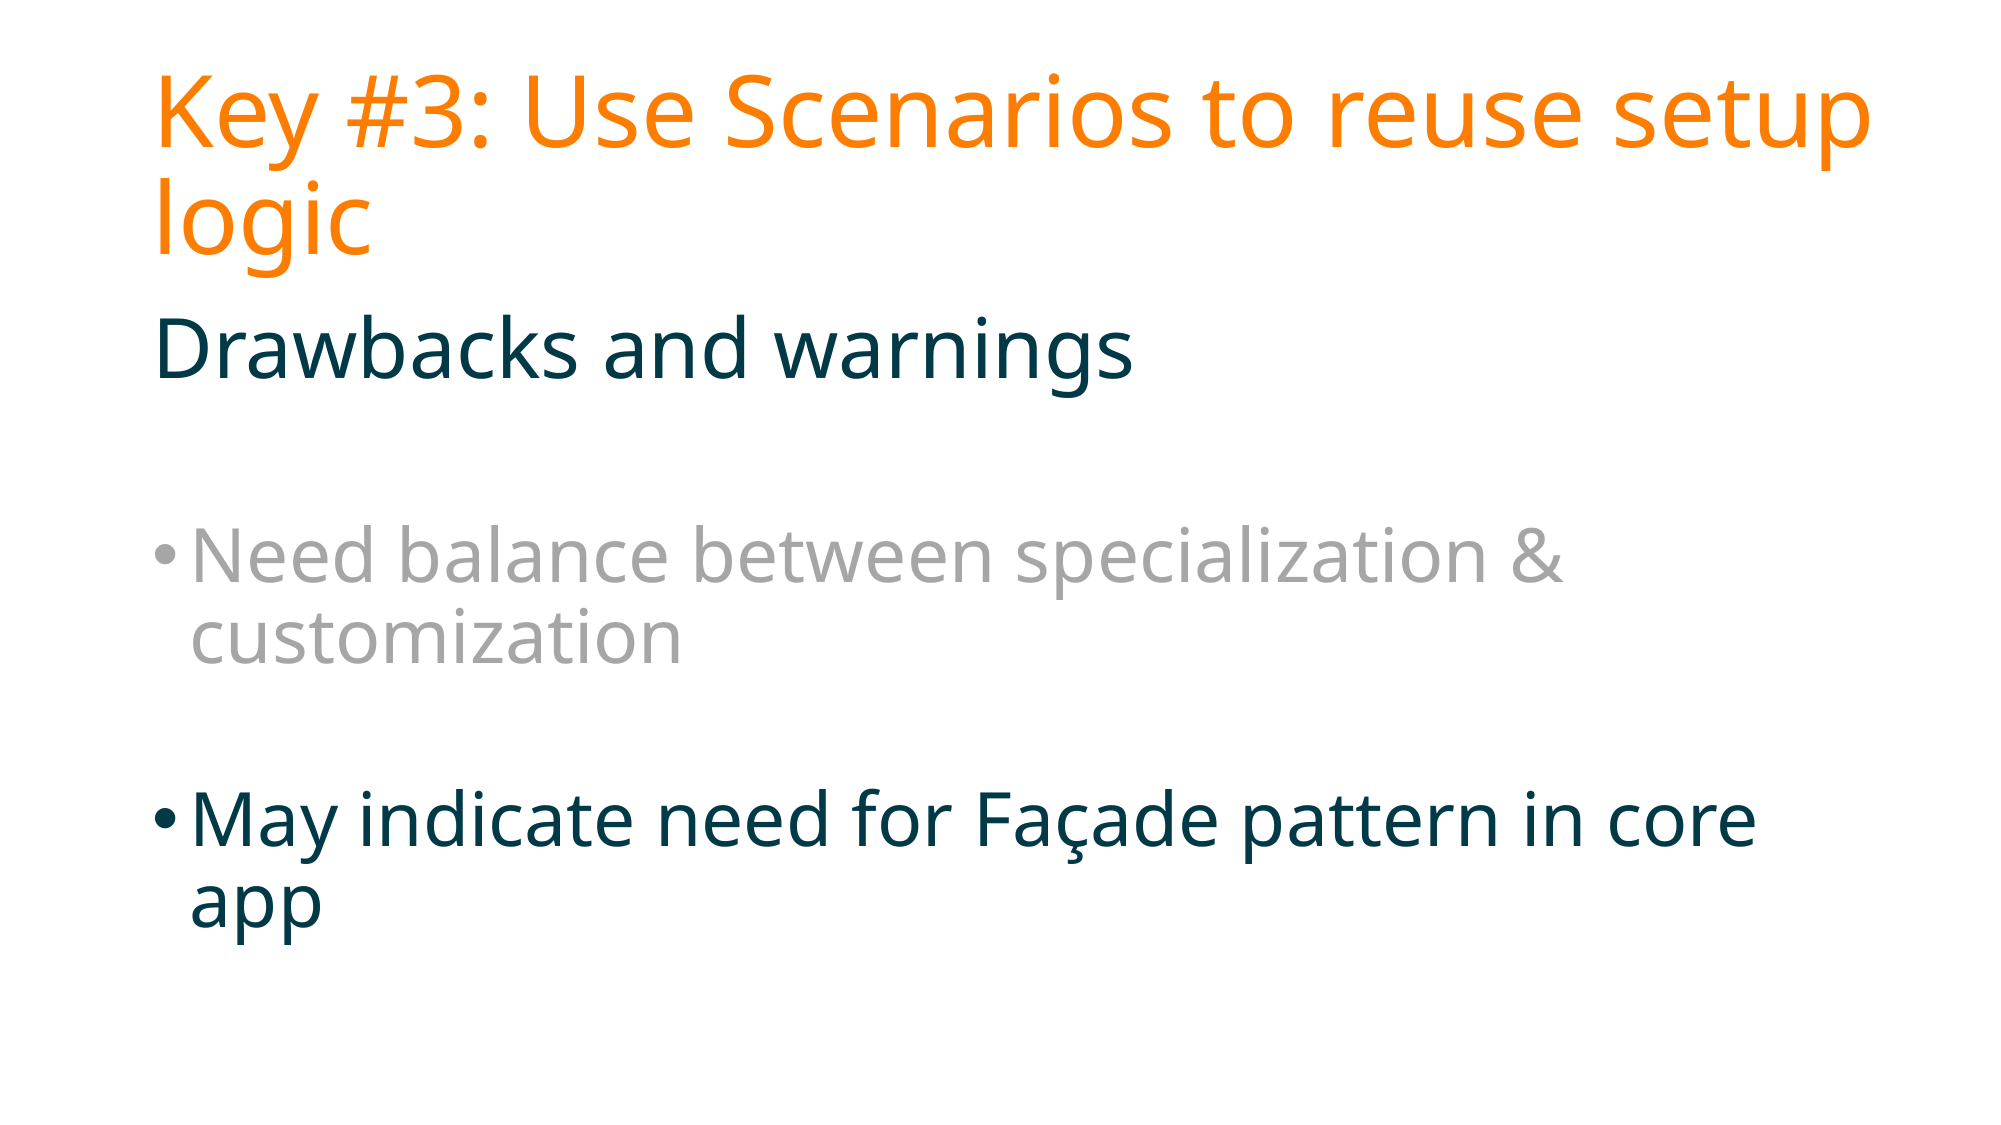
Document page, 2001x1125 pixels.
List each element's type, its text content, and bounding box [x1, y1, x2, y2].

list Drawbacks and warnings Need balance between specialization & customization May indicate need for Façade pattern in core app [137, 299, 1880, 1014]
title Key #3: Use Scenarios to reuse setup logic [137, 59, 1919, 278]
